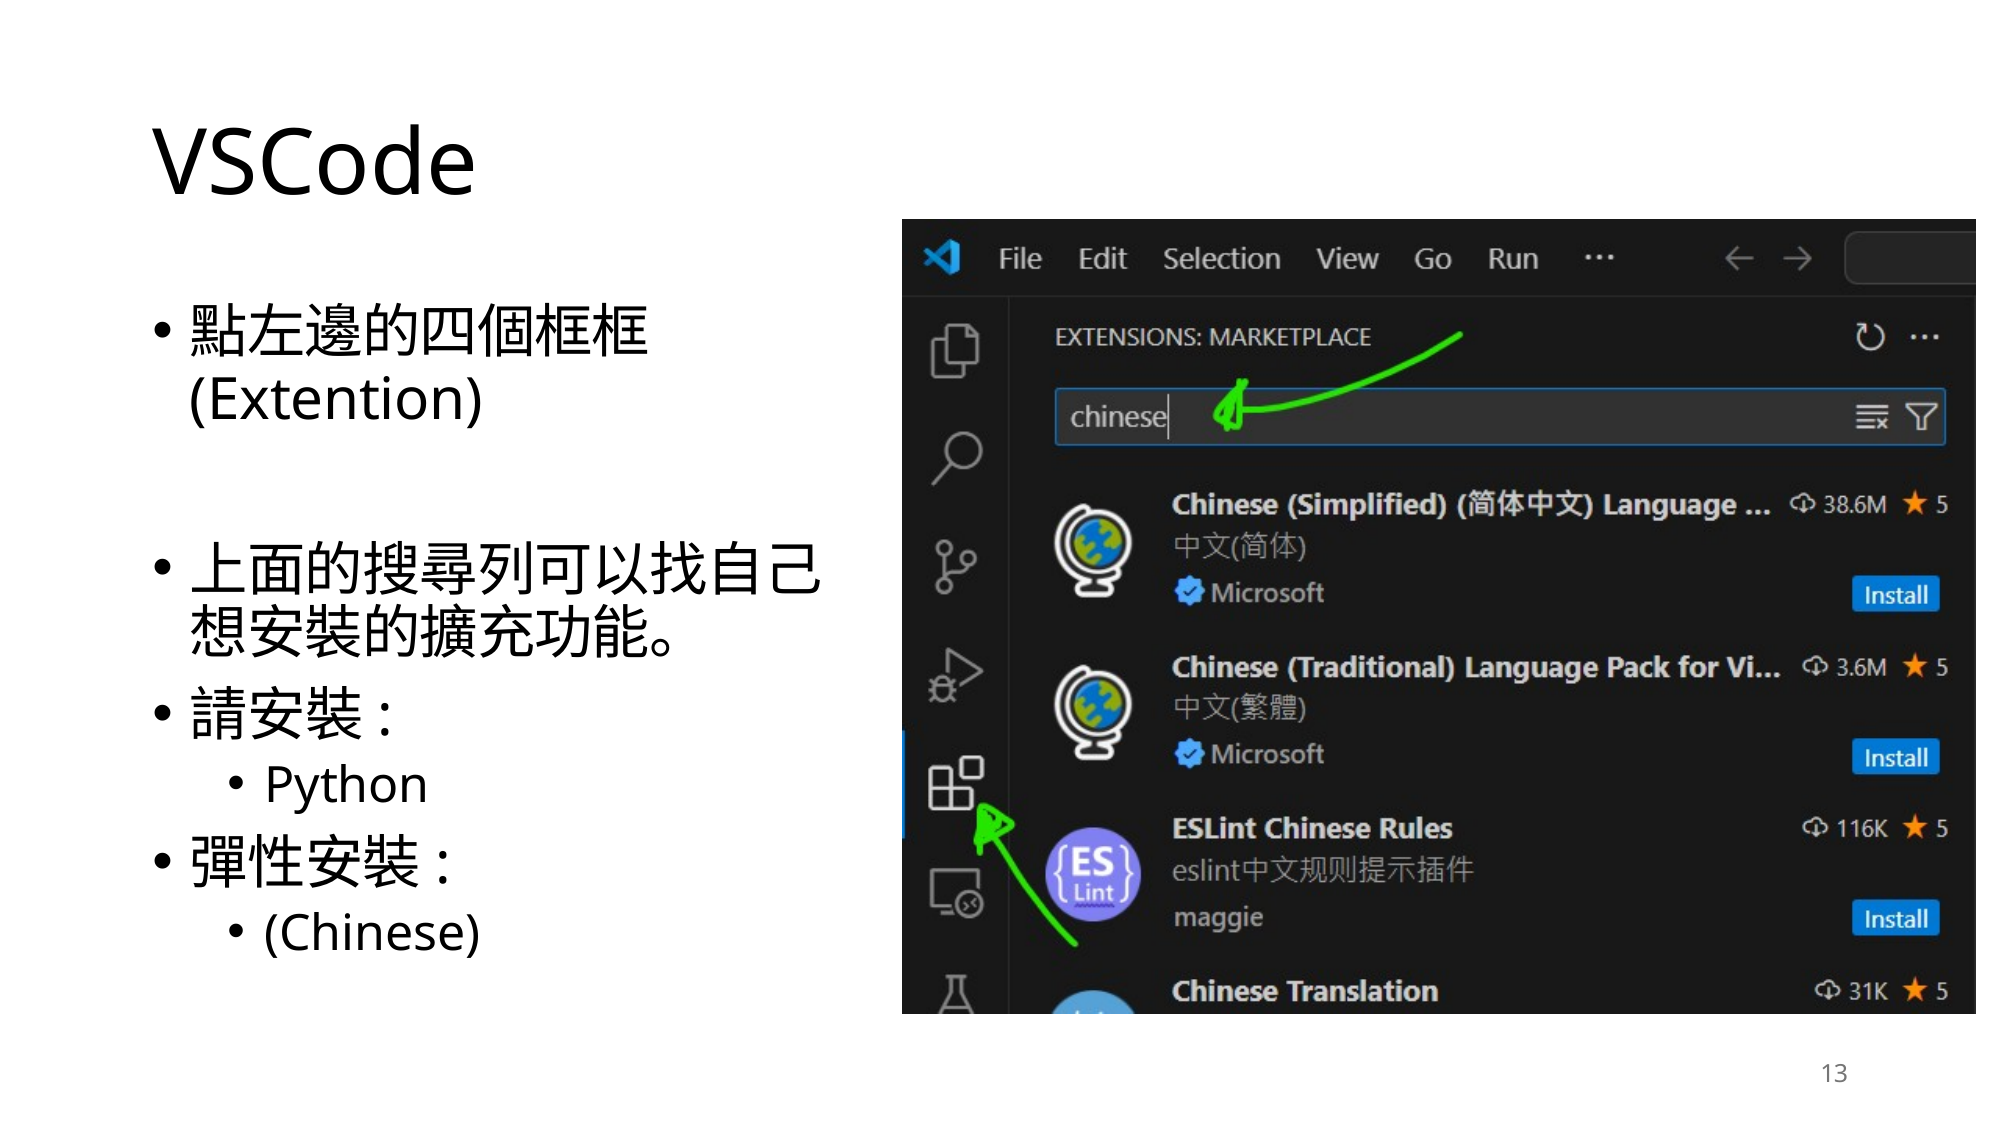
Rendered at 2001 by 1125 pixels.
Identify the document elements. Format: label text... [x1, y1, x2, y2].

picture [901, 219, 1977, 1014]
slide_number 13 [1814, 1056, 1856, 1125]
title VSCode [150, 100, 1136, 291]
text_box 點左邊的四個框框 (Extention) 上面的搜尋列可以找自己想安裝的擴充功能。 請安裝: Python 彈性安裝: (Chinese) [150, 295, 834, 961]
